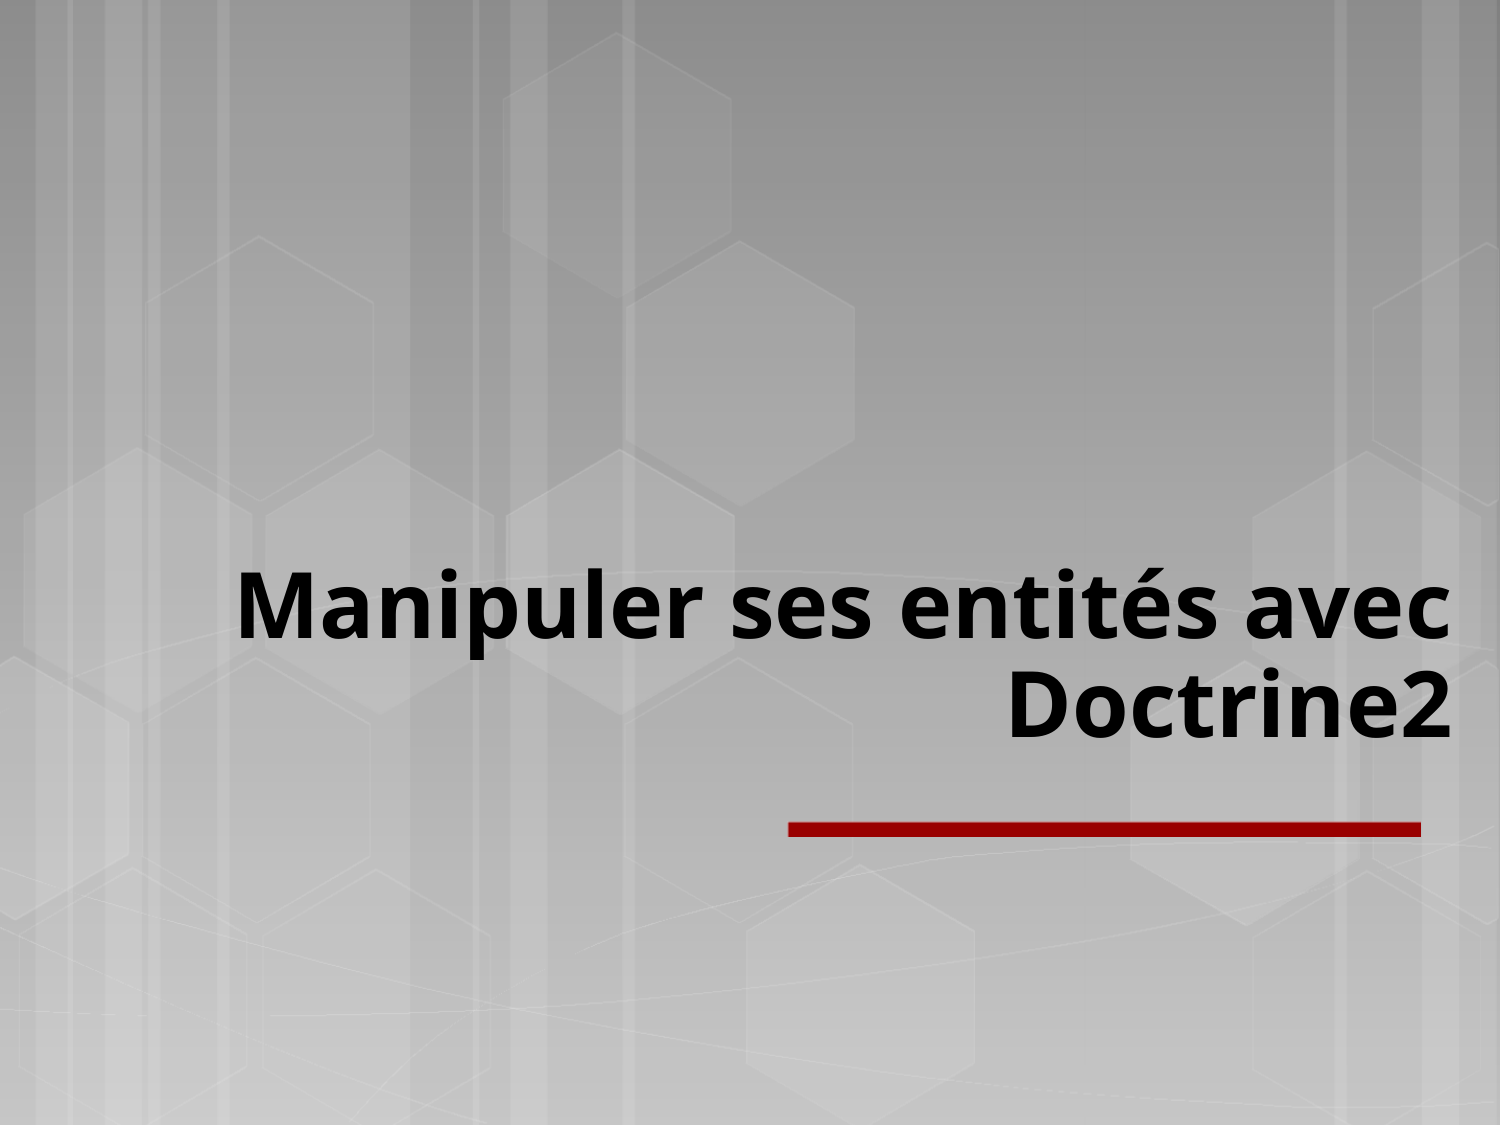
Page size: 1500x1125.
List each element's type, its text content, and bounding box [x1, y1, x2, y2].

text_box Manipuler ses entités avec Doctrine2 [86, 564, 1469, 753]
picture [0, 0, 1500, 1125]
